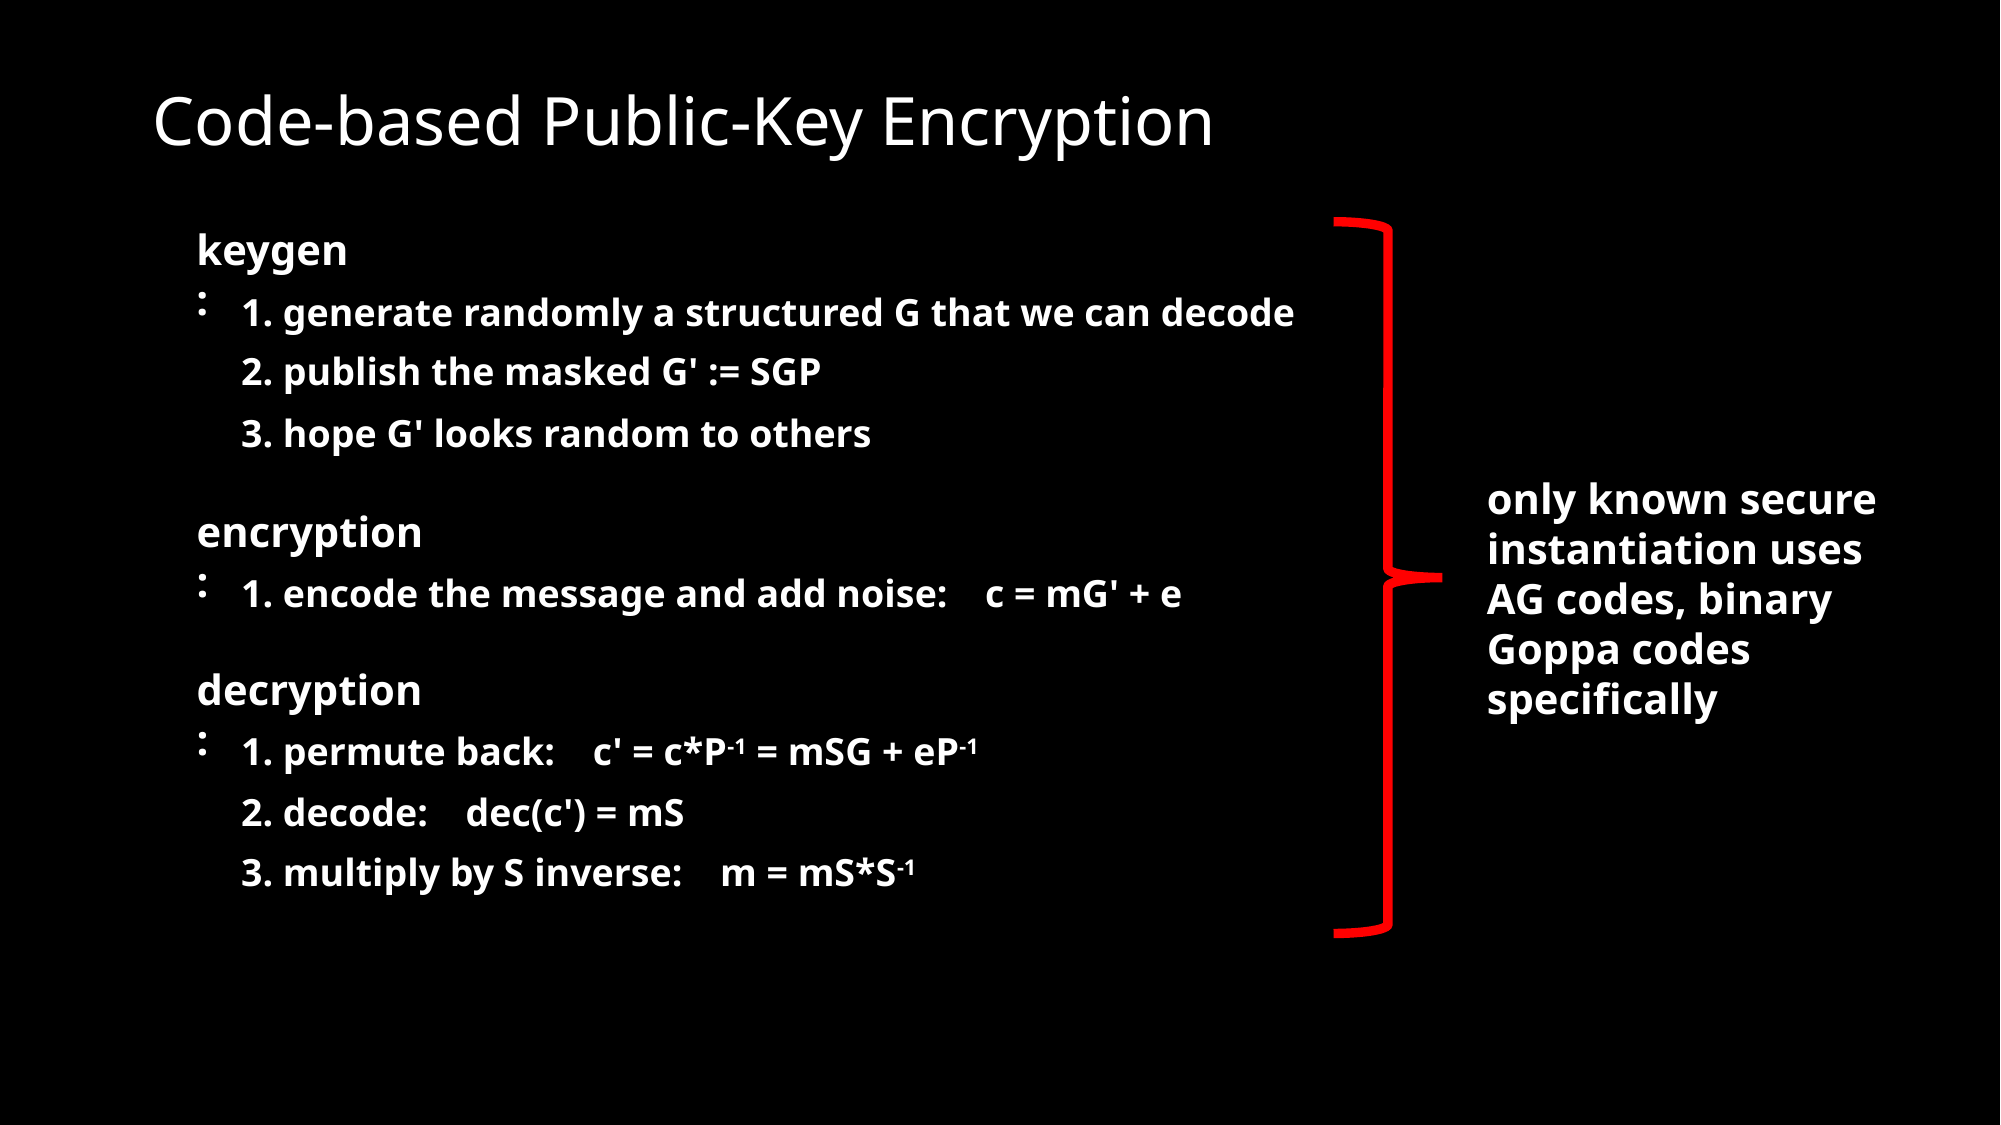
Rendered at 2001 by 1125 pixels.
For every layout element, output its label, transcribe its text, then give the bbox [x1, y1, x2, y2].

text_box 2. publish the masked G' := SGP [226, 340, 1333, 401]
text_box 1. encode the message and add noise: c = mG' + e [226, 562, 1333, 623]
text_box decryption: [181, 656, 449, 772]
text_box 3. multiply by S inverse: m = mS*S-1 [226, 841, 1333, 902]
text_box only known secure instantiation uses AG codes, binary Goppa codes specifically [1471, 464, 1909, 731]
text_box 2. decode: dec(c') = mS [226, 781, 1333, 841]
text_box 1. generate randomly a structured G that we can decode [226, 281, 1333, 340]
text_box keygen: [181, 216, 376, 332]
text_box [1333, 220, 1443, 936]
text_box 1. permute back: c' = c*P-1 = mSG + eP-1 [226, 720, 1333, 781]
text_box 3. hope G' looks random to others [226, 402, 1333, 463]
title Code-based Public-Key Encryption [137, 59, 1863, 188]
text_box encryption: [181, 497, 449, 613]
